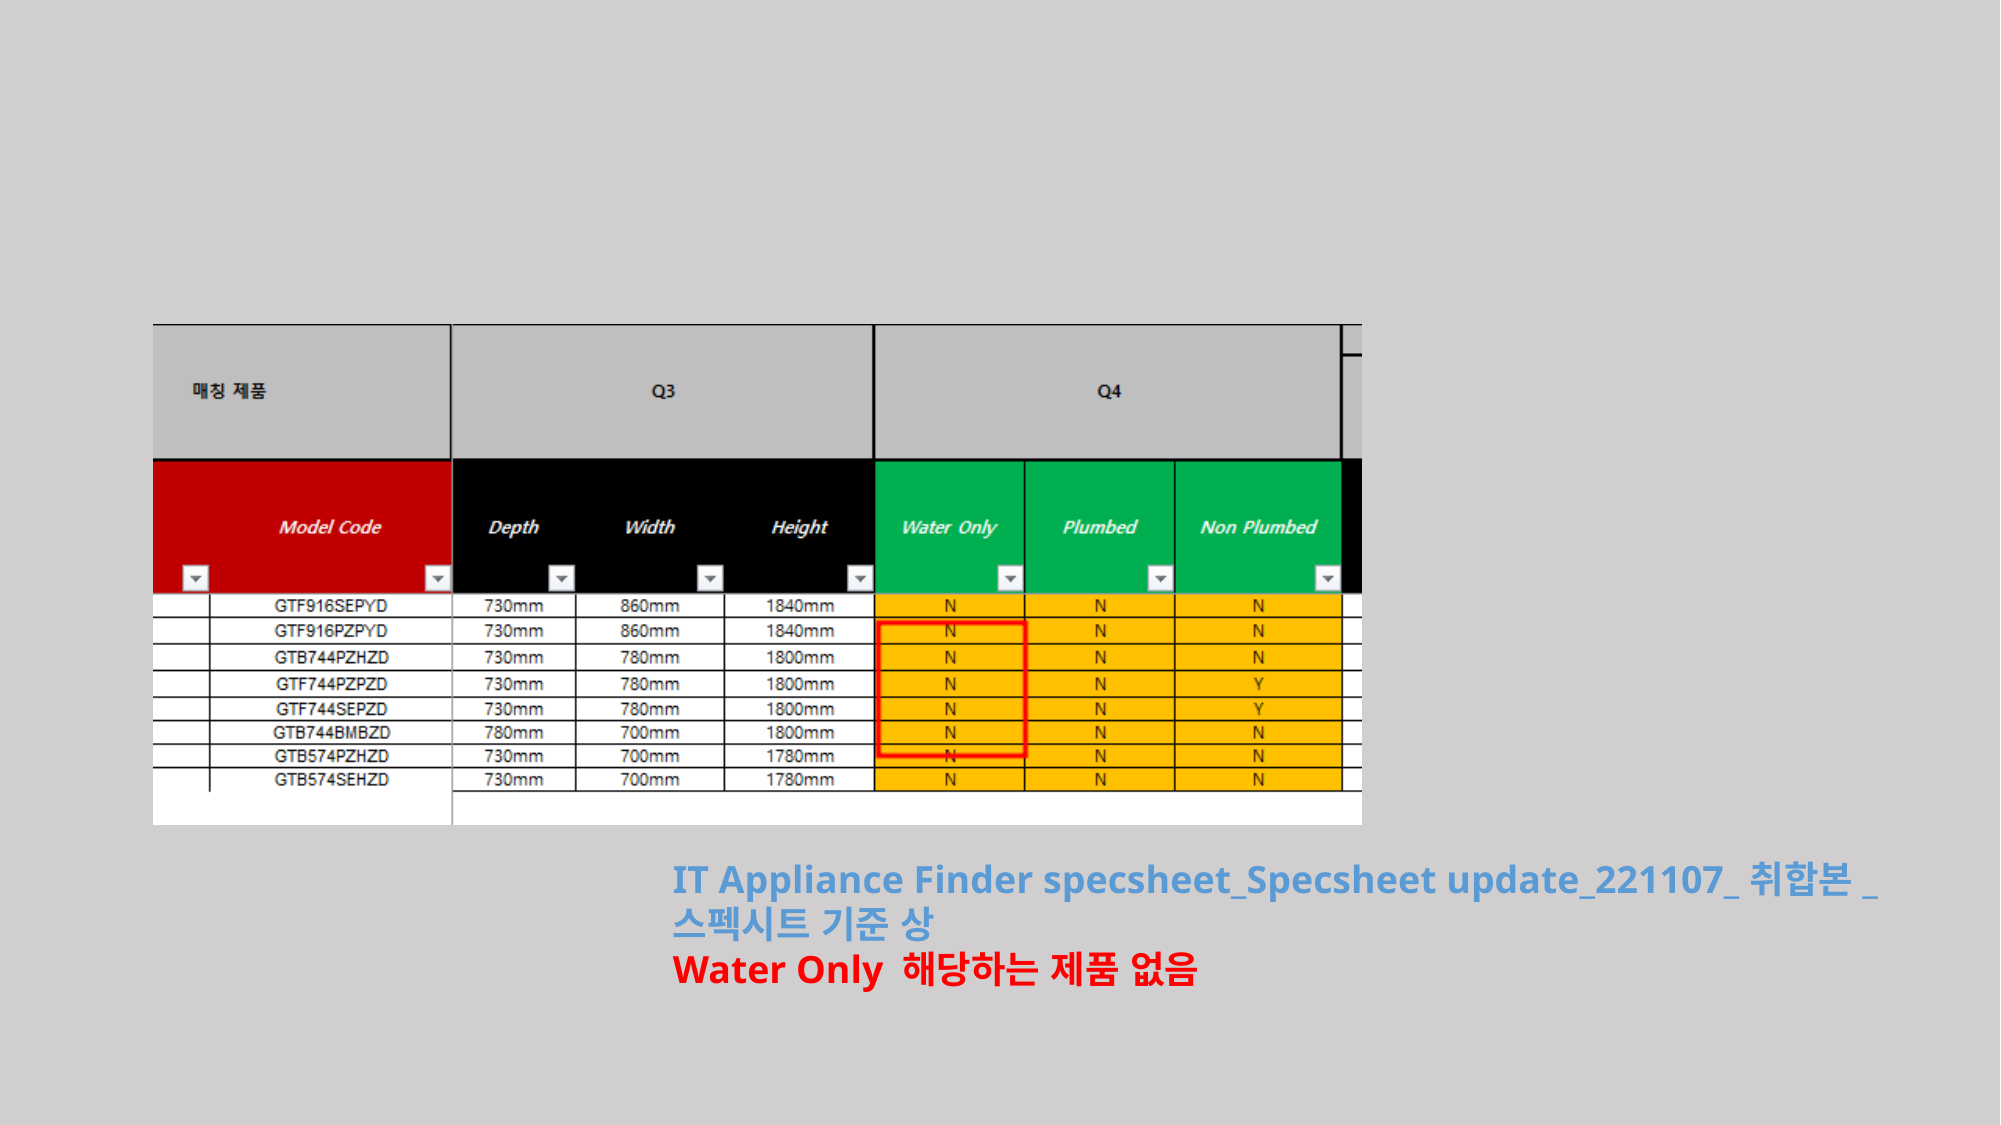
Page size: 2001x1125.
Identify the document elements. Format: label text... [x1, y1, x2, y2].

text_box IT Appliance Finder specsheet_Specsheet update_221107_취합본_ 스펙시트 기준 상 Water Only 해당하는 제품 없음 [658, 848, 1915, 998]
picture [153, 324, 1362, 825]
